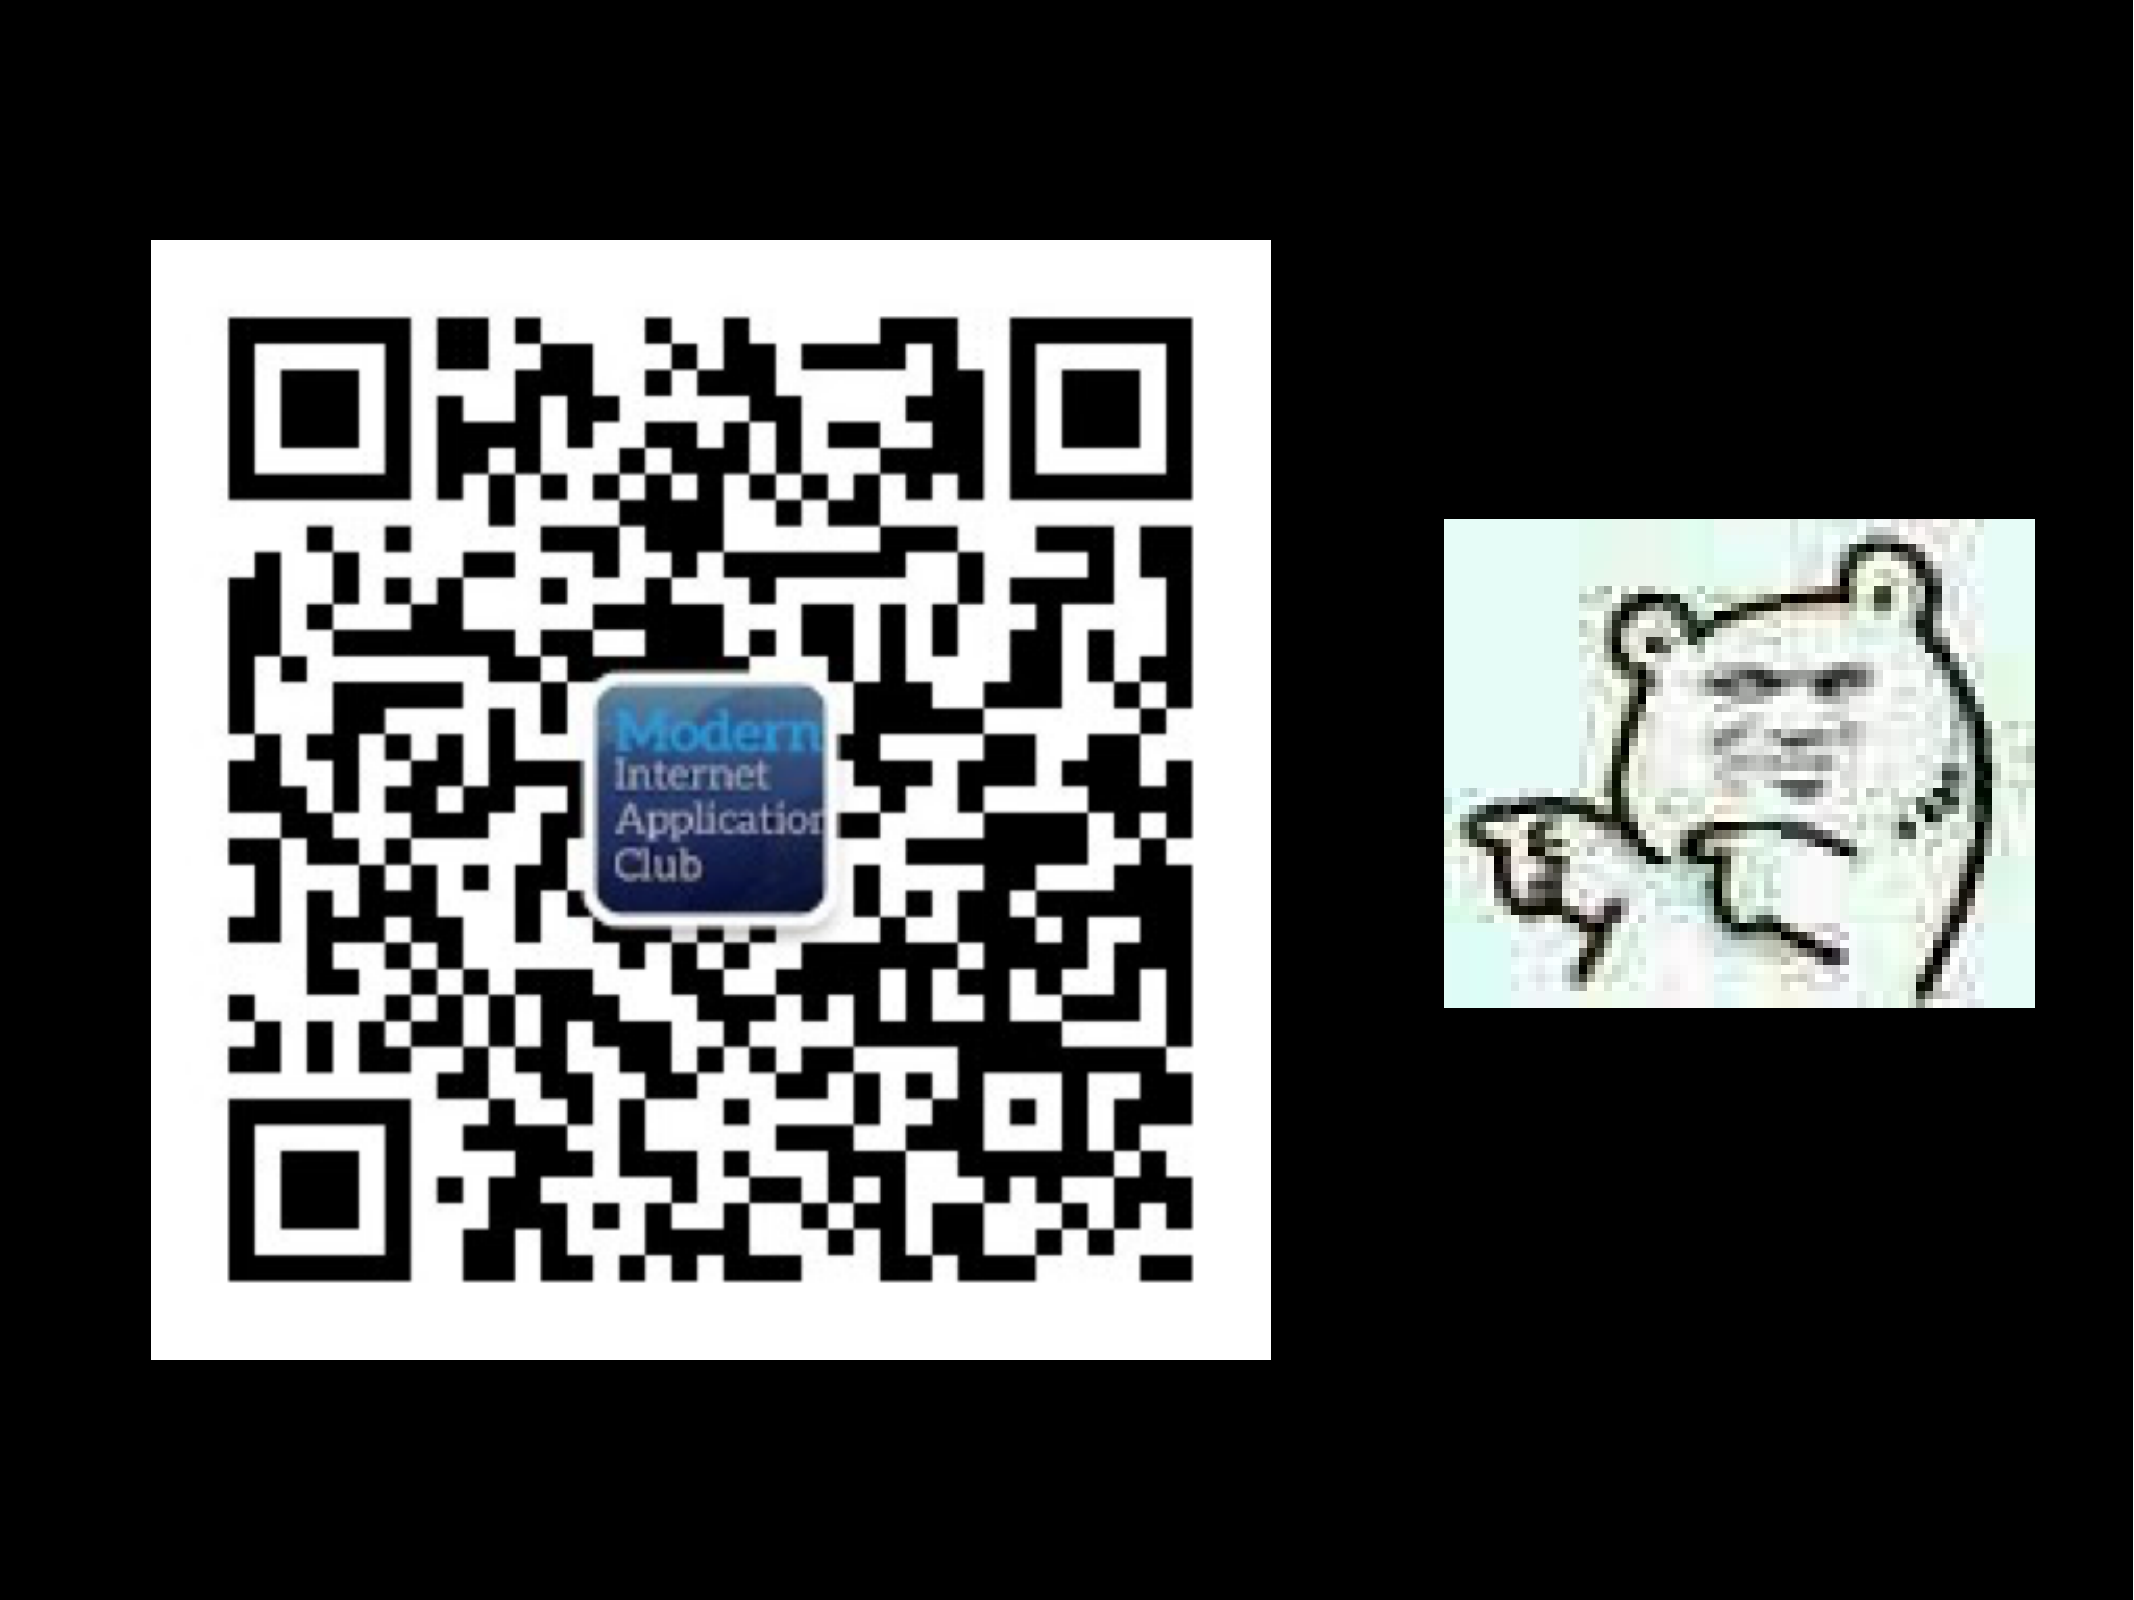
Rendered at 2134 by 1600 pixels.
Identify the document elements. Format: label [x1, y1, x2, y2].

picture [1444, 518, 2035, 1008]
picture [151, 240, 1271, 1360]
